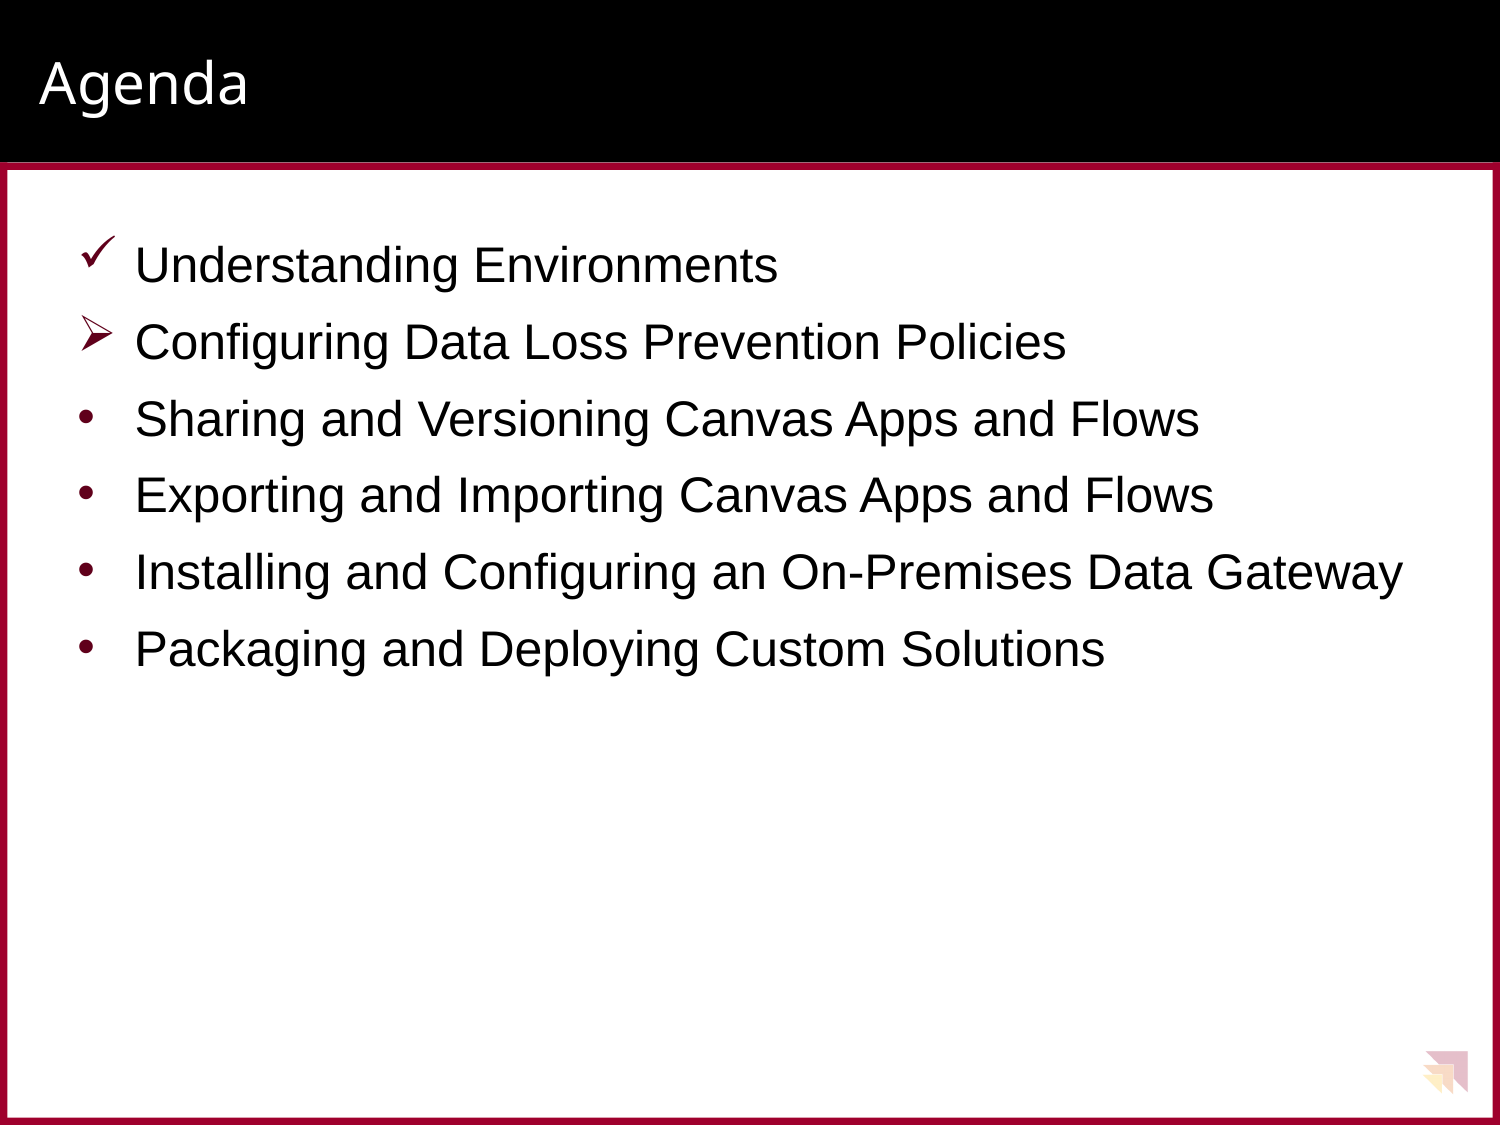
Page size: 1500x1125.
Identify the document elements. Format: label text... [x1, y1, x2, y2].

title Agenda [24, 12, 1438, 150]
list Understanding Environments Configuring Data Loss Prevention Policies Sharing and Versioning Canvas Apps and Flows Exporting and Importing Canvas Apps and Flows Installing and Configuring an On-Premises Data Gateway Packaging and Deploying Custom Solutions [62, 224, 1438, 1075]
